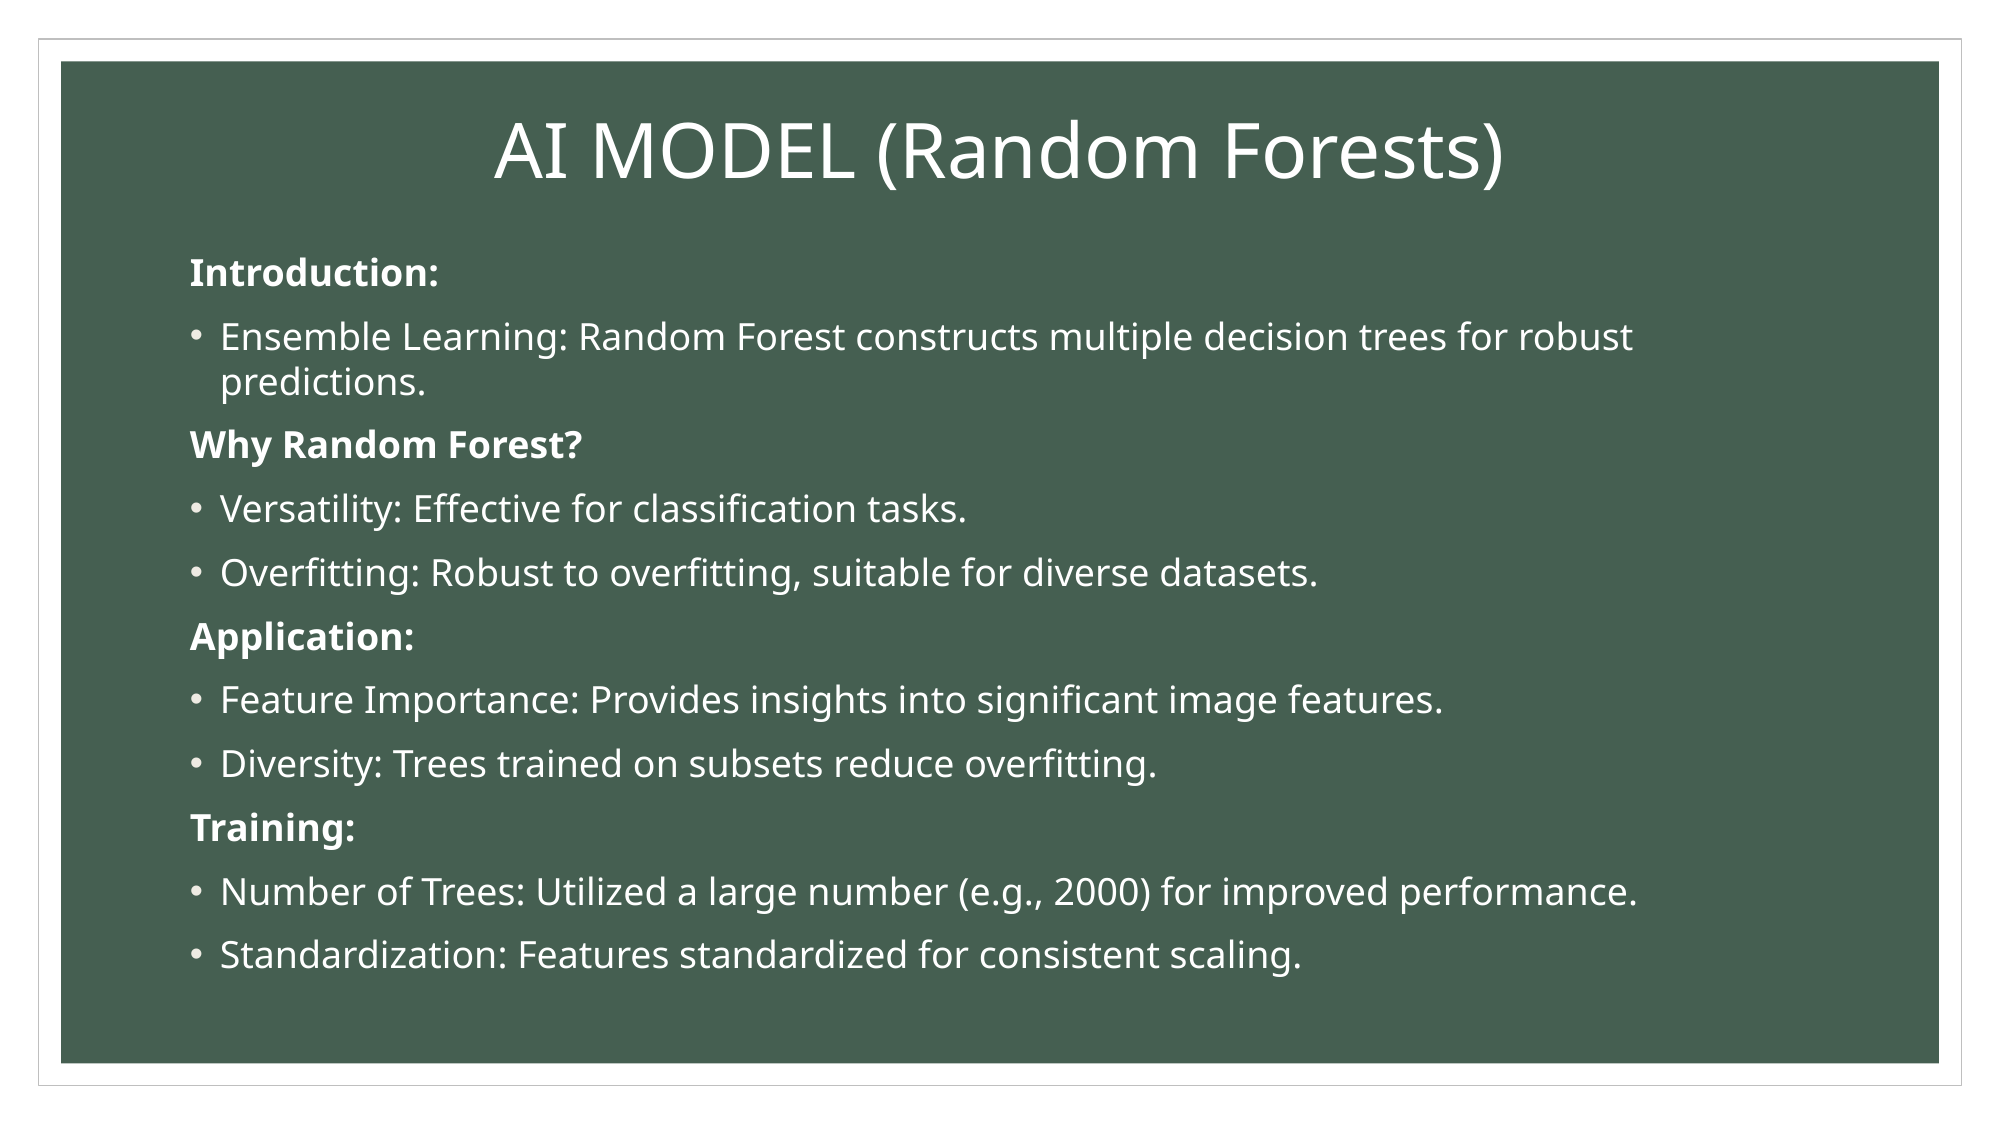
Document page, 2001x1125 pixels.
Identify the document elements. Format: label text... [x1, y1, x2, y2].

title AI MODEL (Random Forests) [174, 105, 1825, 204]
list Introduction: Ensemble Learning: Random Forest constructs multiple decision trees for robust predictions. Why Random Forest? Versatility: Effective for classification tasks. Overfitting: Robust to overfitting, suitable for diverse datasets. Application: Feature Importance: Provides insights into significant image features. Diversity: Trees trained on subsets reduce overfitting. Training: Number of Trees: Utilized a large number (e.g., 2000) for improved performance. Standardization: Features standardized for consistent scaling. [174, 241, 1825, 990]
